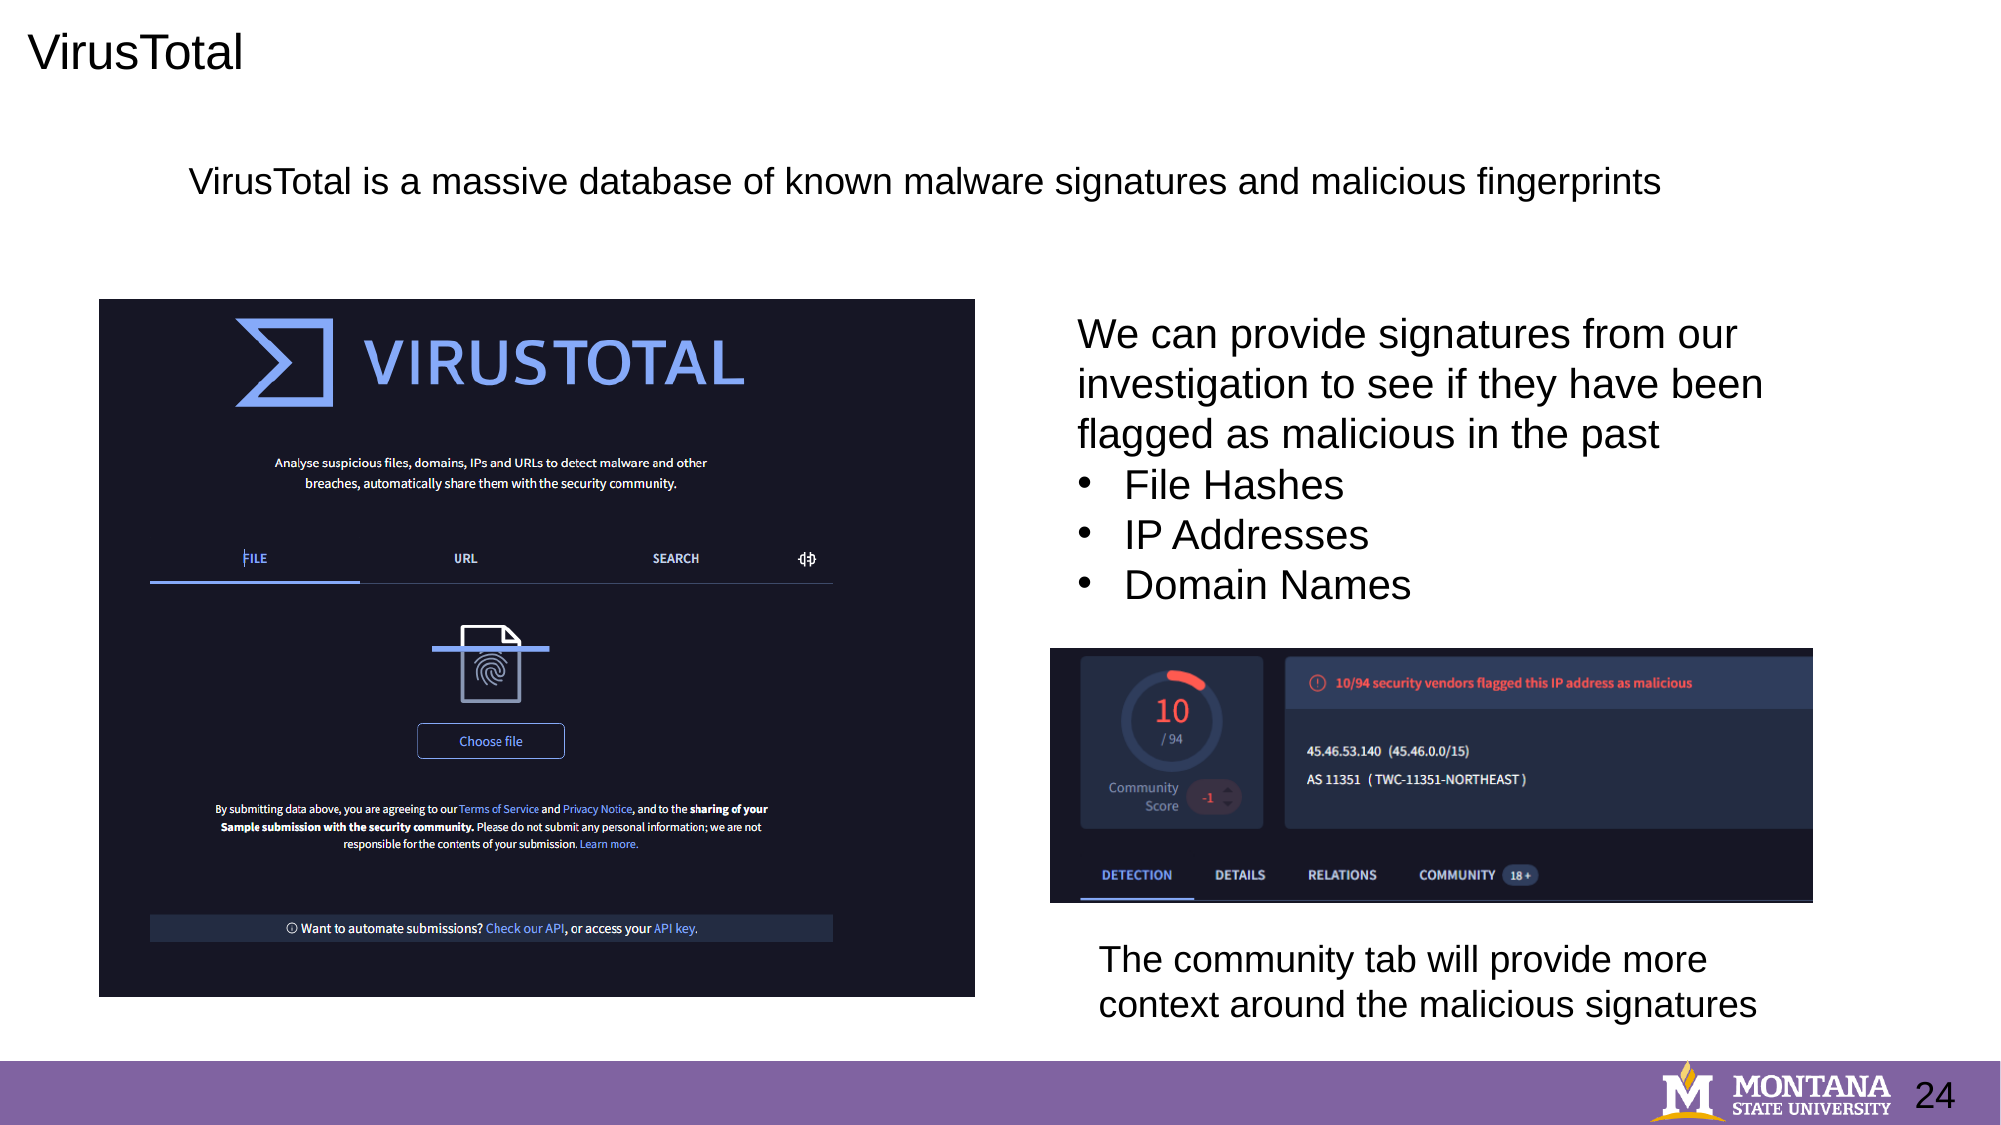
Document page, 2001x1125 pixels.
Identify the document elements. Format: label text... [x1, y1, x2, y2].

text_box VirusTotal is a massive database of known malware signatures and malicious fingerprints [173, 149, 1678, 210]
text_box VirusTotal [12, 12, 1338, 88]
text_box We can provide signatures from our investigation to see if they have been flagged as malicious in the past File Hashes IP Addresses Domain Names [1062, 299, 1913, 615]
picture [1650, 1060, 1891, 1122]
picture [99, 299, 975, 997]
text_box The community tab will provide more context around the malicious signatures [1083, 927, 1822, 1033]
slide_number 24 [1887, 1072, 1994, 1125]
picture [1049, 647, 1813, 904]
